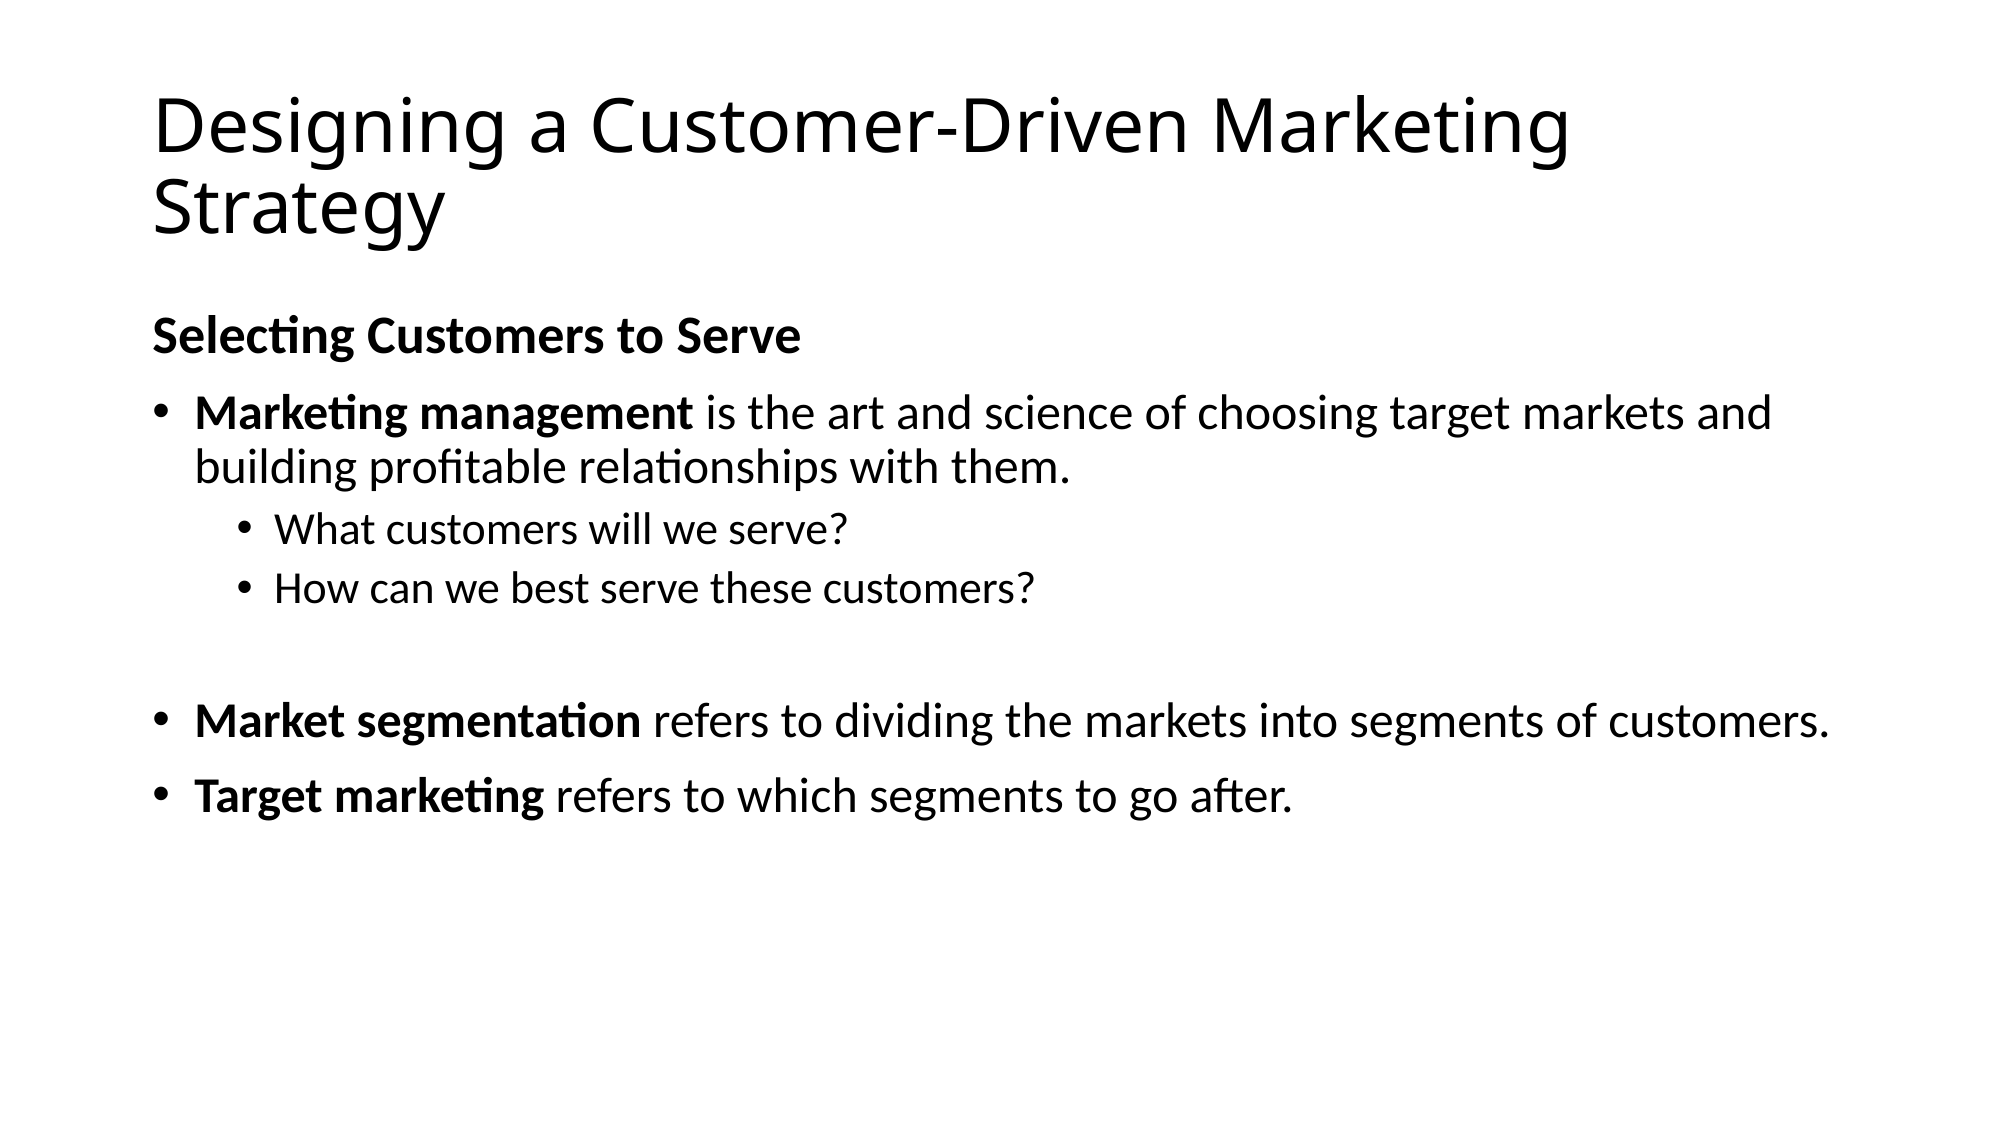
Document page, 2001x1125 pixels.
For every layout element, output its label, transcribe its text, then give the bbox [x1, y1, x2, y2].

title Designing a Customer-Driven Marketing Strategy [137, 59, 1863, 278]
list Selecting Customers to Serve Marketing management is the art and science of choosing target markets and building profitable relationships with them. What customers will we serve? How can we best serve these customers? Market segmentation refers to dividing the markets into segments of customers. Target marketing refers to which segments to go after. [137, 299, 1863, 1014]
